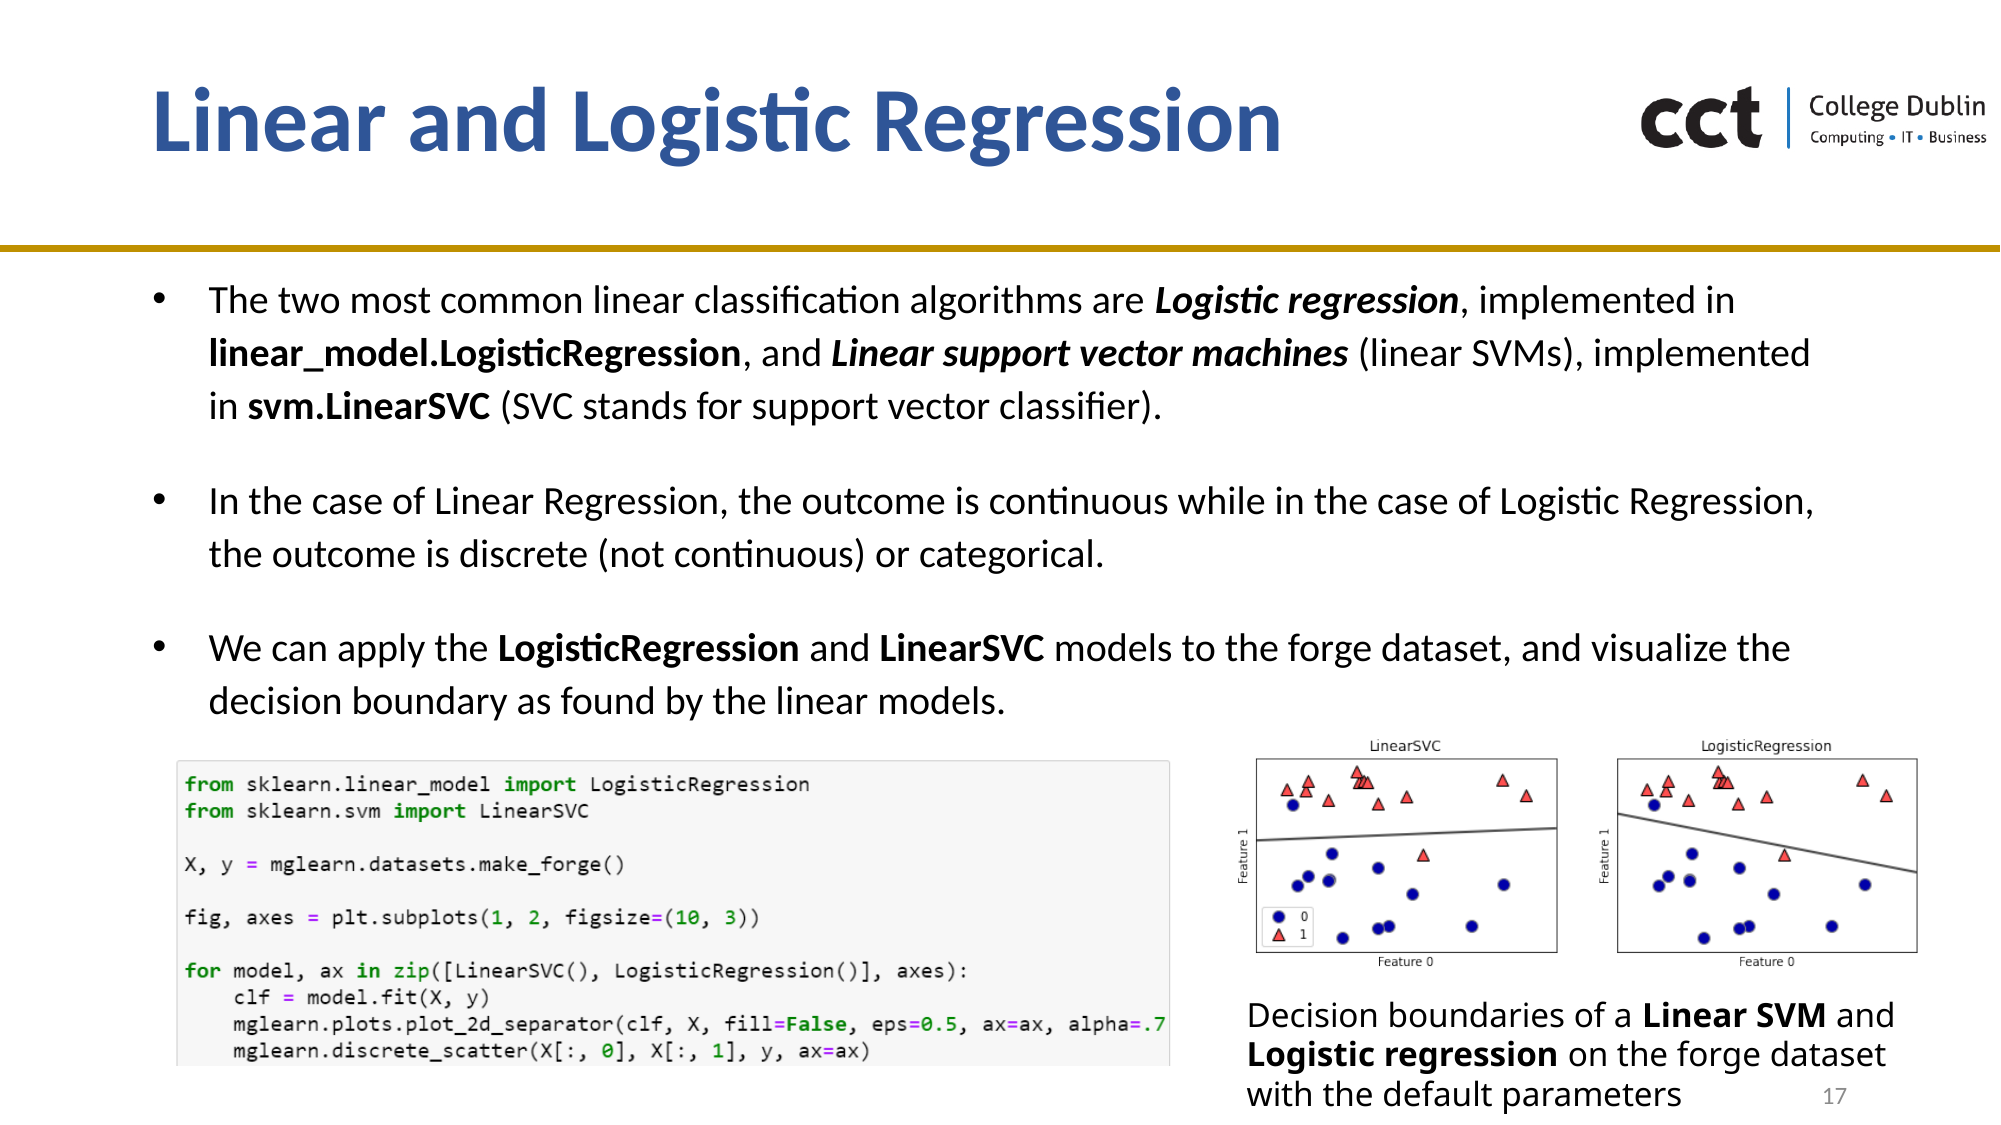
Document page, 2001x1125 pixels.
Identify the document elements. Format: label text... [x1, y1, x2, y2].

text_box Decision boundaries of a Linear SVM and Logistic regression on the forge dataset with the default parameters [1231, 986, 1932, 1121]
picture [1863, 71, 1996, 166]
slide_number 17 [1412, 1064, 1863, 1125]
list The two most common linear classification algorithms are Logistic regression, implemented in linear_model.LogisticRegression, and Linear support vector machines (linear SVMs), implemented in svm.LinearSVC (SVC stands for support vector classifier). In the case of Linear Regression, the outcome is continuous while in the case of Logistic Regression, the outcome is discrete (not continuous) or categorical. We can apply the LogisticRegression and LinearSVC models to the forge dataset, and visualize the decision boundary as found by the linear models. [137, 261, 1863, 732]
picture [167, 756, 1184, 1066]
picture [1231, 731, 1925, 977]
title Linear and Logistic Regression [137, 7, 1863, 237]
